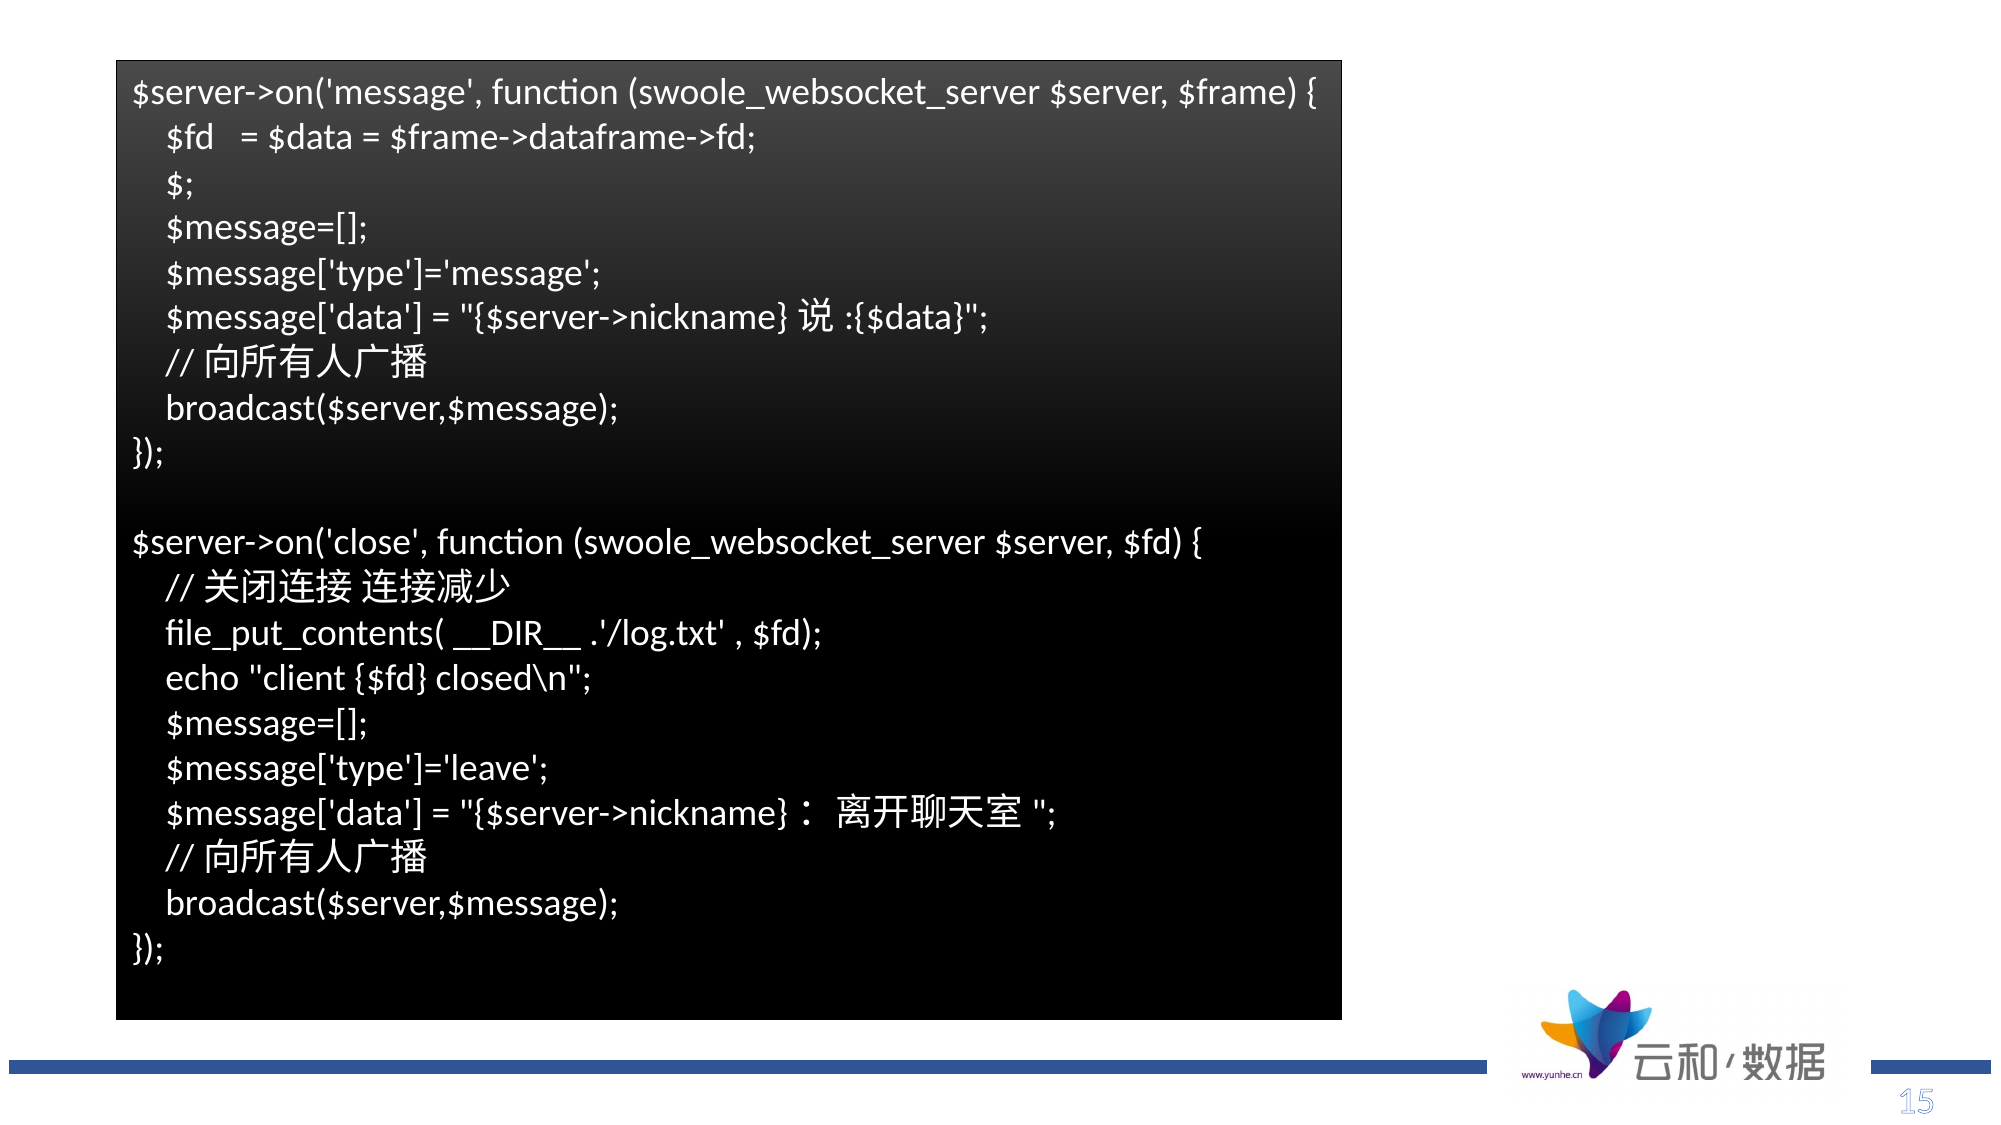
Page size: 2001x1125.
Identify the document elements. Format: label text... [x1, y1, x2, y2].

text_box $server->on('message', function (swoole_websocket_server $server, $frame) { $fd = $data = $frame->dataframe->fd; $; $message=[]; $message['type']='message'; $message['data'] = "{$server->nickname}说:{$data}"; //向所有人广播 broadcast($server,$message); }); $server->on('close', function (swoole_websocket_server $server, $fd) { //关闭连接 连接减少 file_put_contents( __DIR__ .'/log.txt' , $fd); echo "client {$fd} closed\n"; $message=[]; $message['type']='leave'; $message['data'] = "{$server->nickname}：离开聊天室"; //向所有人广播 broadcast($server,$message); }); [116, 60, 1342, 1020]
picture [1504, 981, 1845, 1106]
